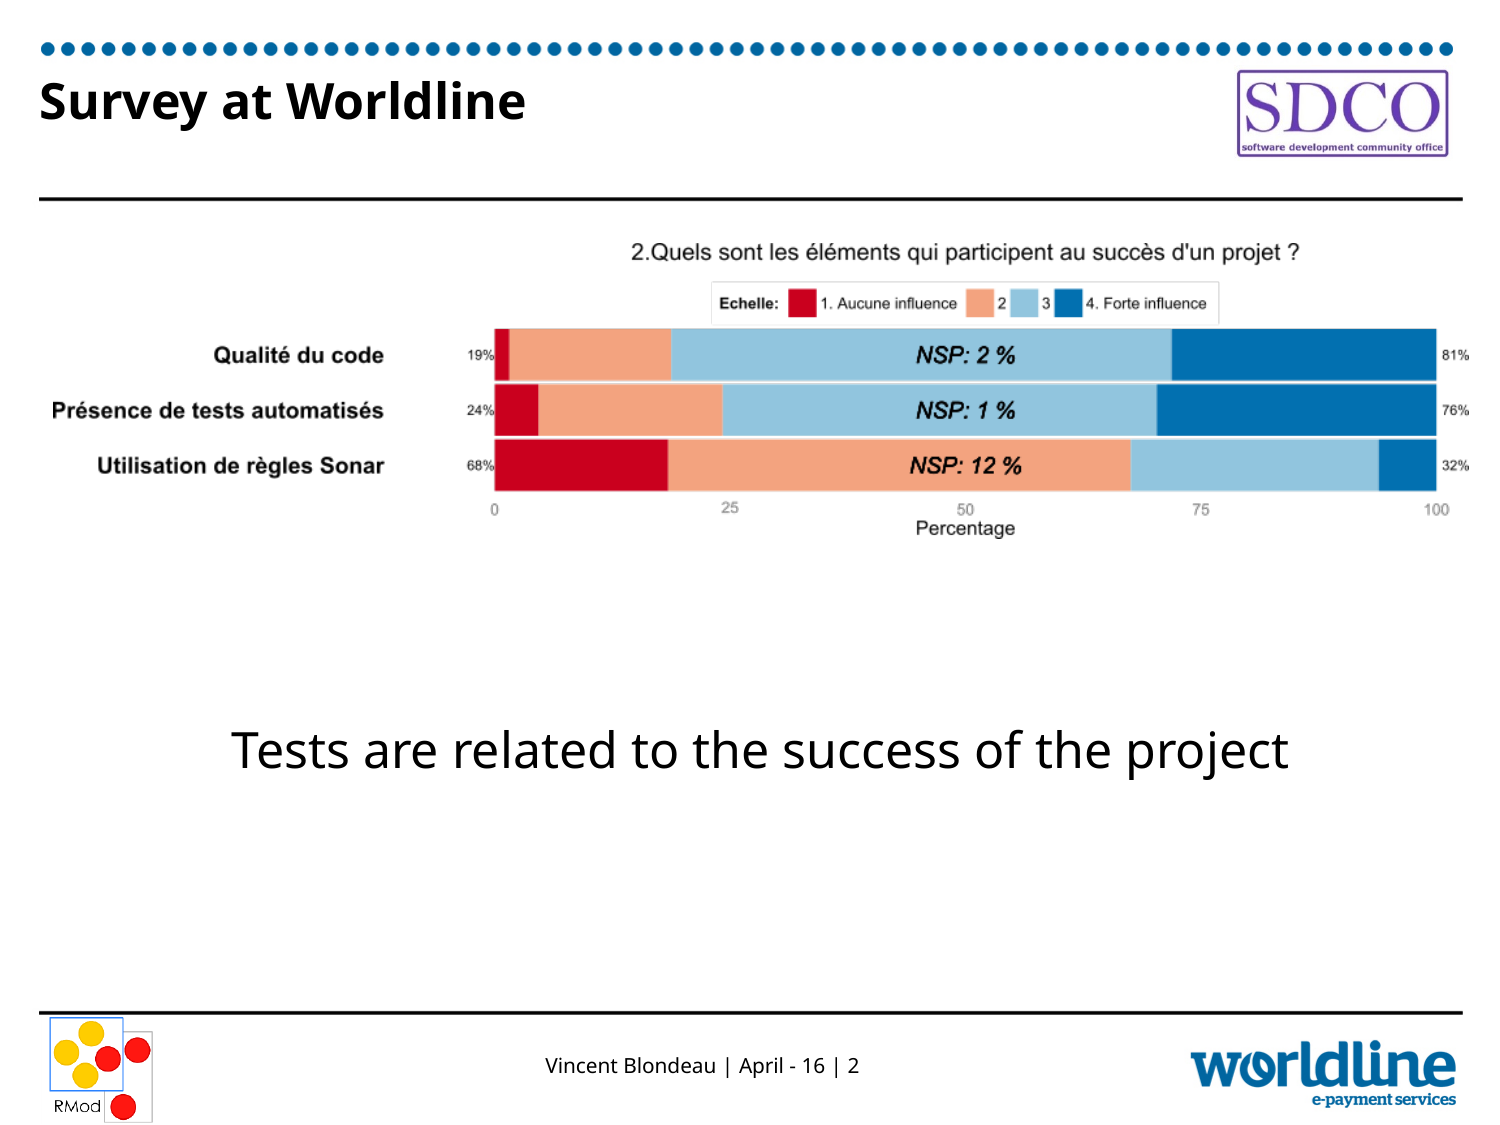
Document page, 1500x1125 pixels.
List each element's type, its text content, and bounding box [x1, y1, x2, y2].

text_box Tests are related to the success of the project [217, 711, 1305, 786]
picture [0, 0, 1500, 1125]
title Survey at Worldline [24, 62, 1460, 186]
